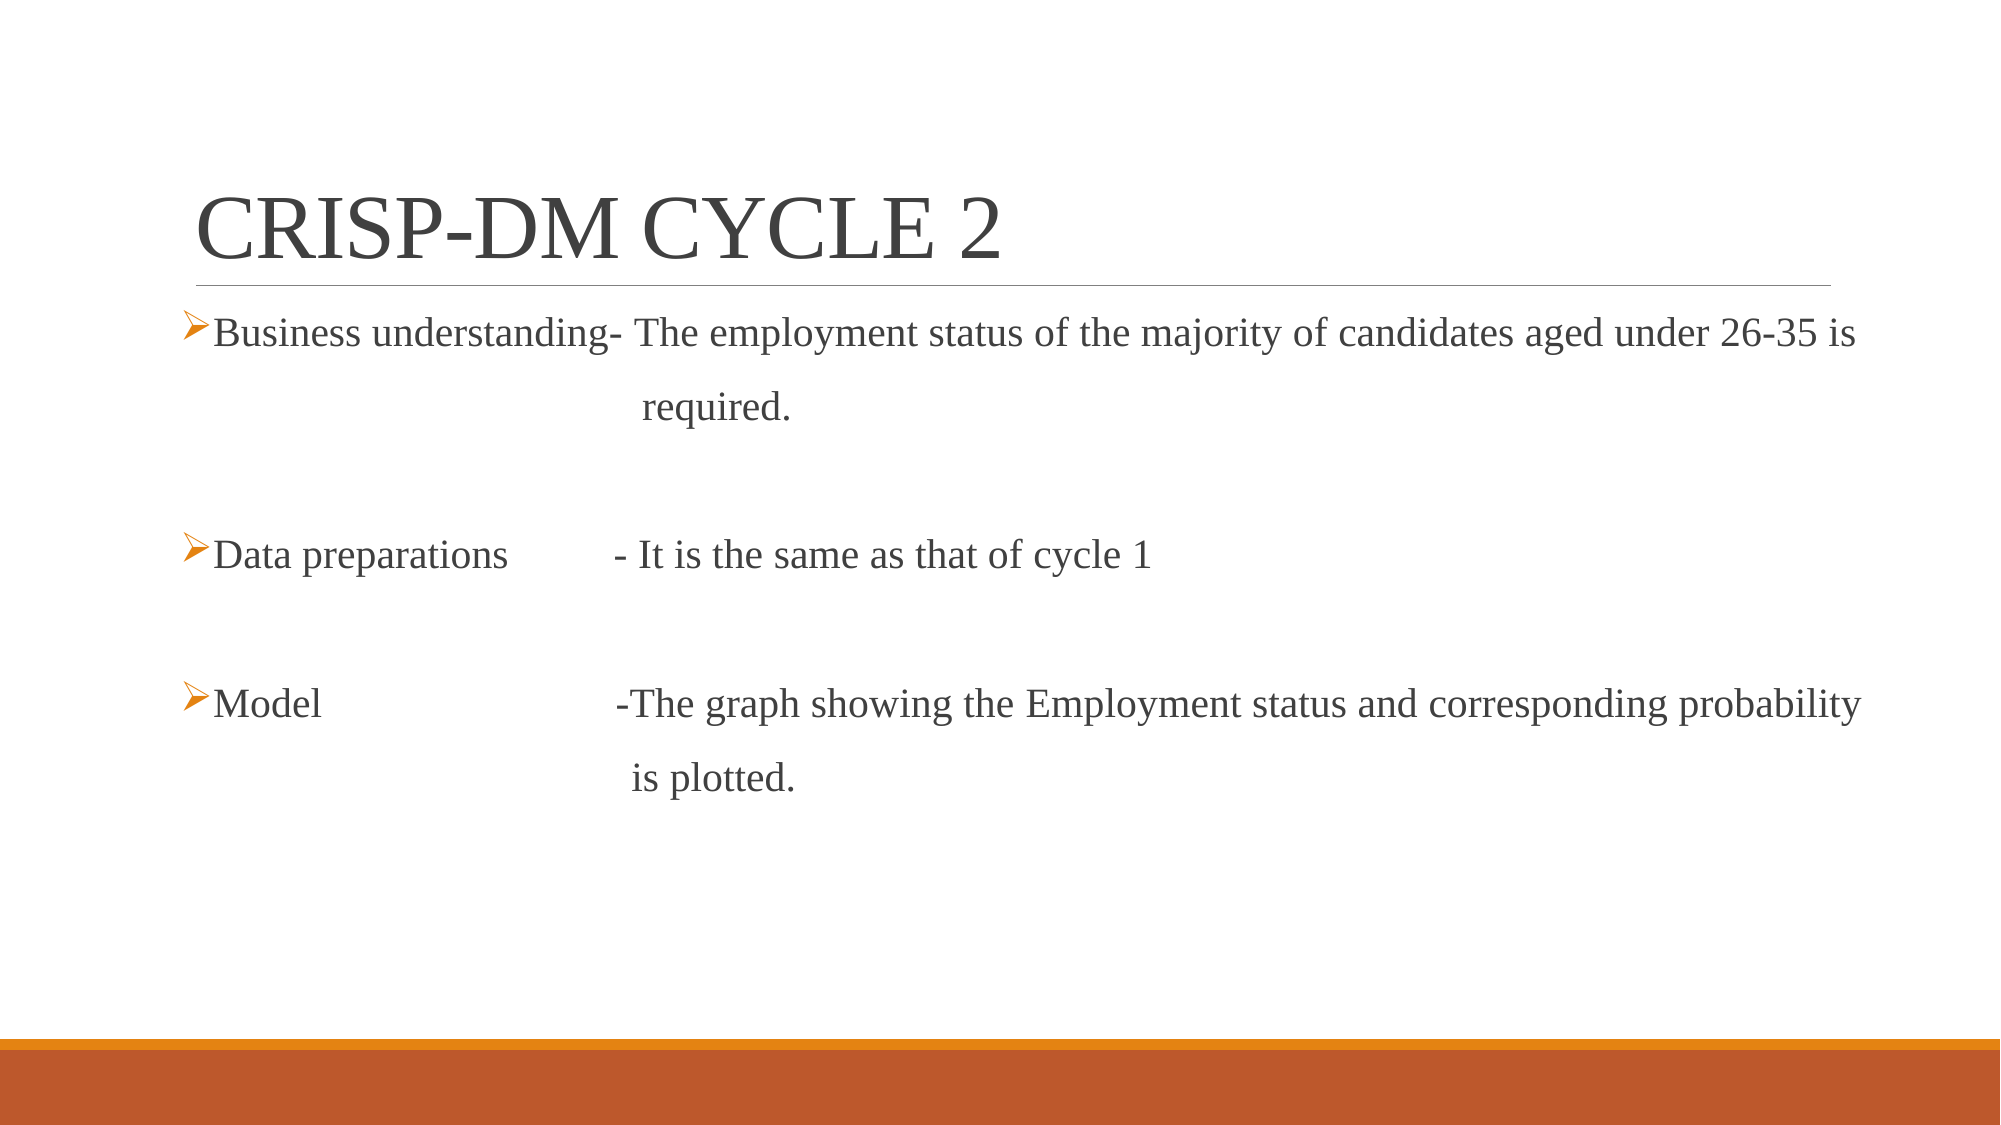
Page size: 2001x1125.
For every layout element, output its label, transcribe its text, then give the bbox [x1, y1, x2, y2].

list Business understanding- The employment status of the majority of candidates aged under 26-35 is required. Data preparations - It is the same as that of cycle 1 Model -The graph showing the Employment status and corresponding probability is plotted. [180, 302, 1921, 963]
title CRISP-DM CYCLE 2 [180, 47, 1830, 285]
